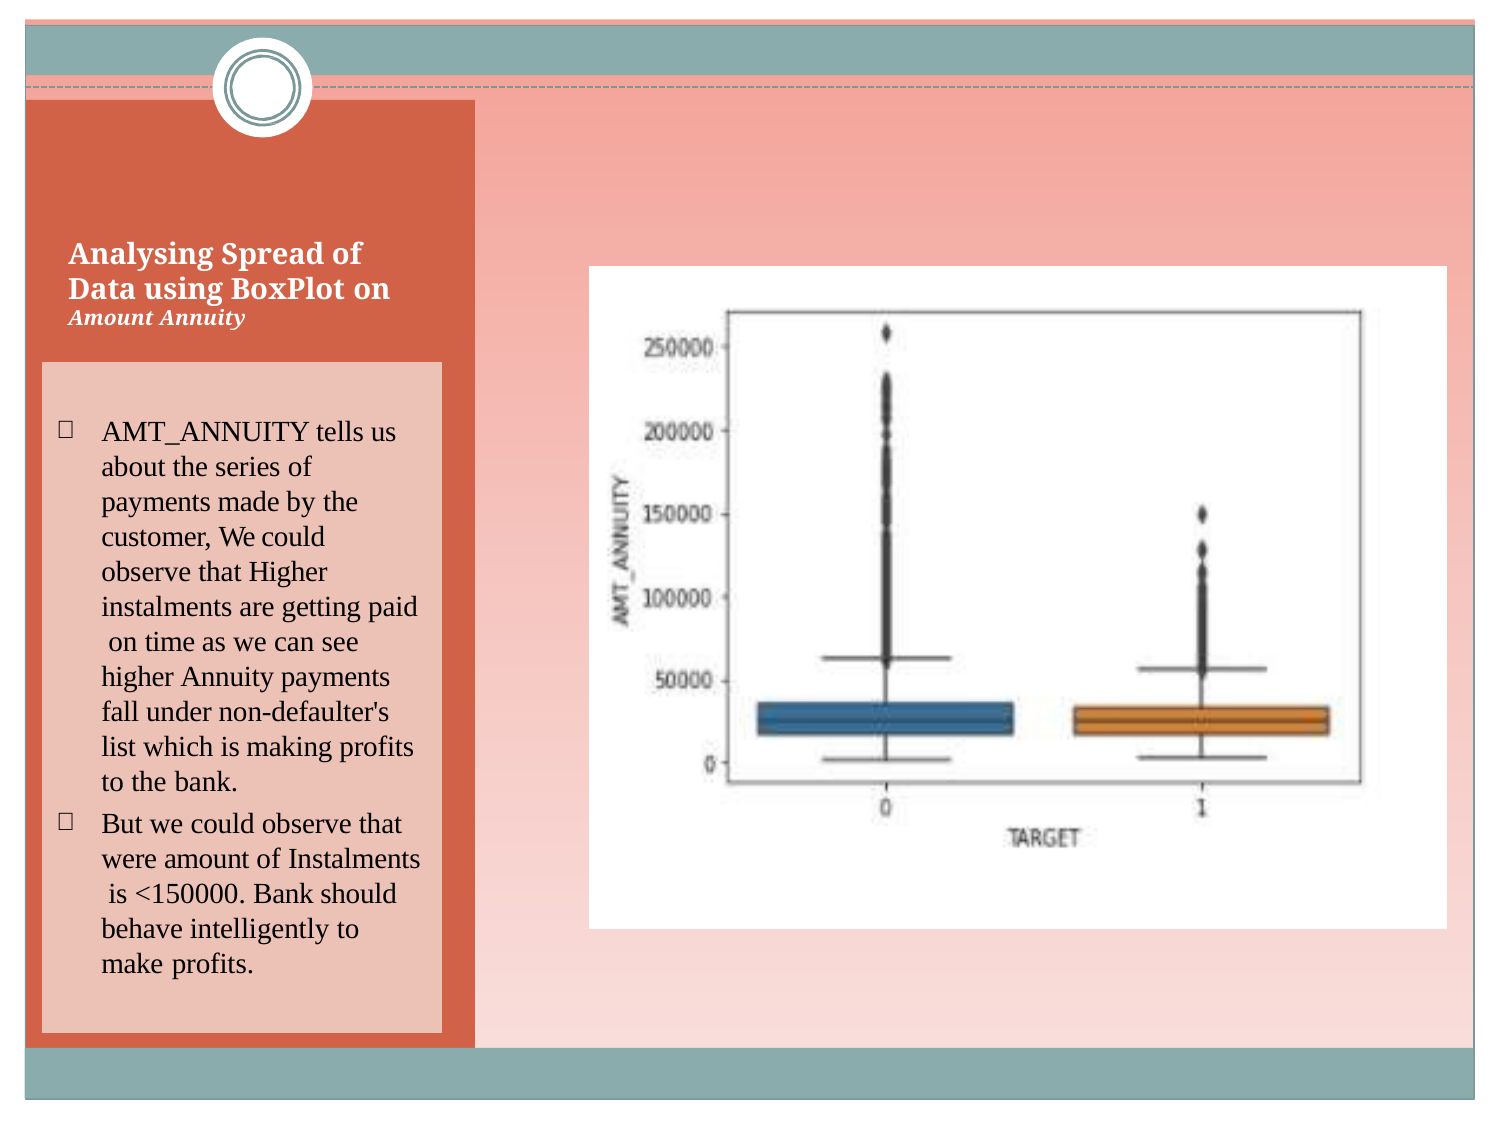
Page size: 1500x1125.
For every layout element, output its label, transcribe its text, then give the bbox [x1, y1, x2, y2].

text_box Analysing Spread of Data using BoxPlot on Amount Annuity [66, 233, 410, 330]
picture [26, 76, 213, 99]
text_box [589, 266, 1447, 929]
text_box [40, 360, 445, 1036]
picture [25, 20, 1474, 24]
picture [312, 76, 1473, 1047]
